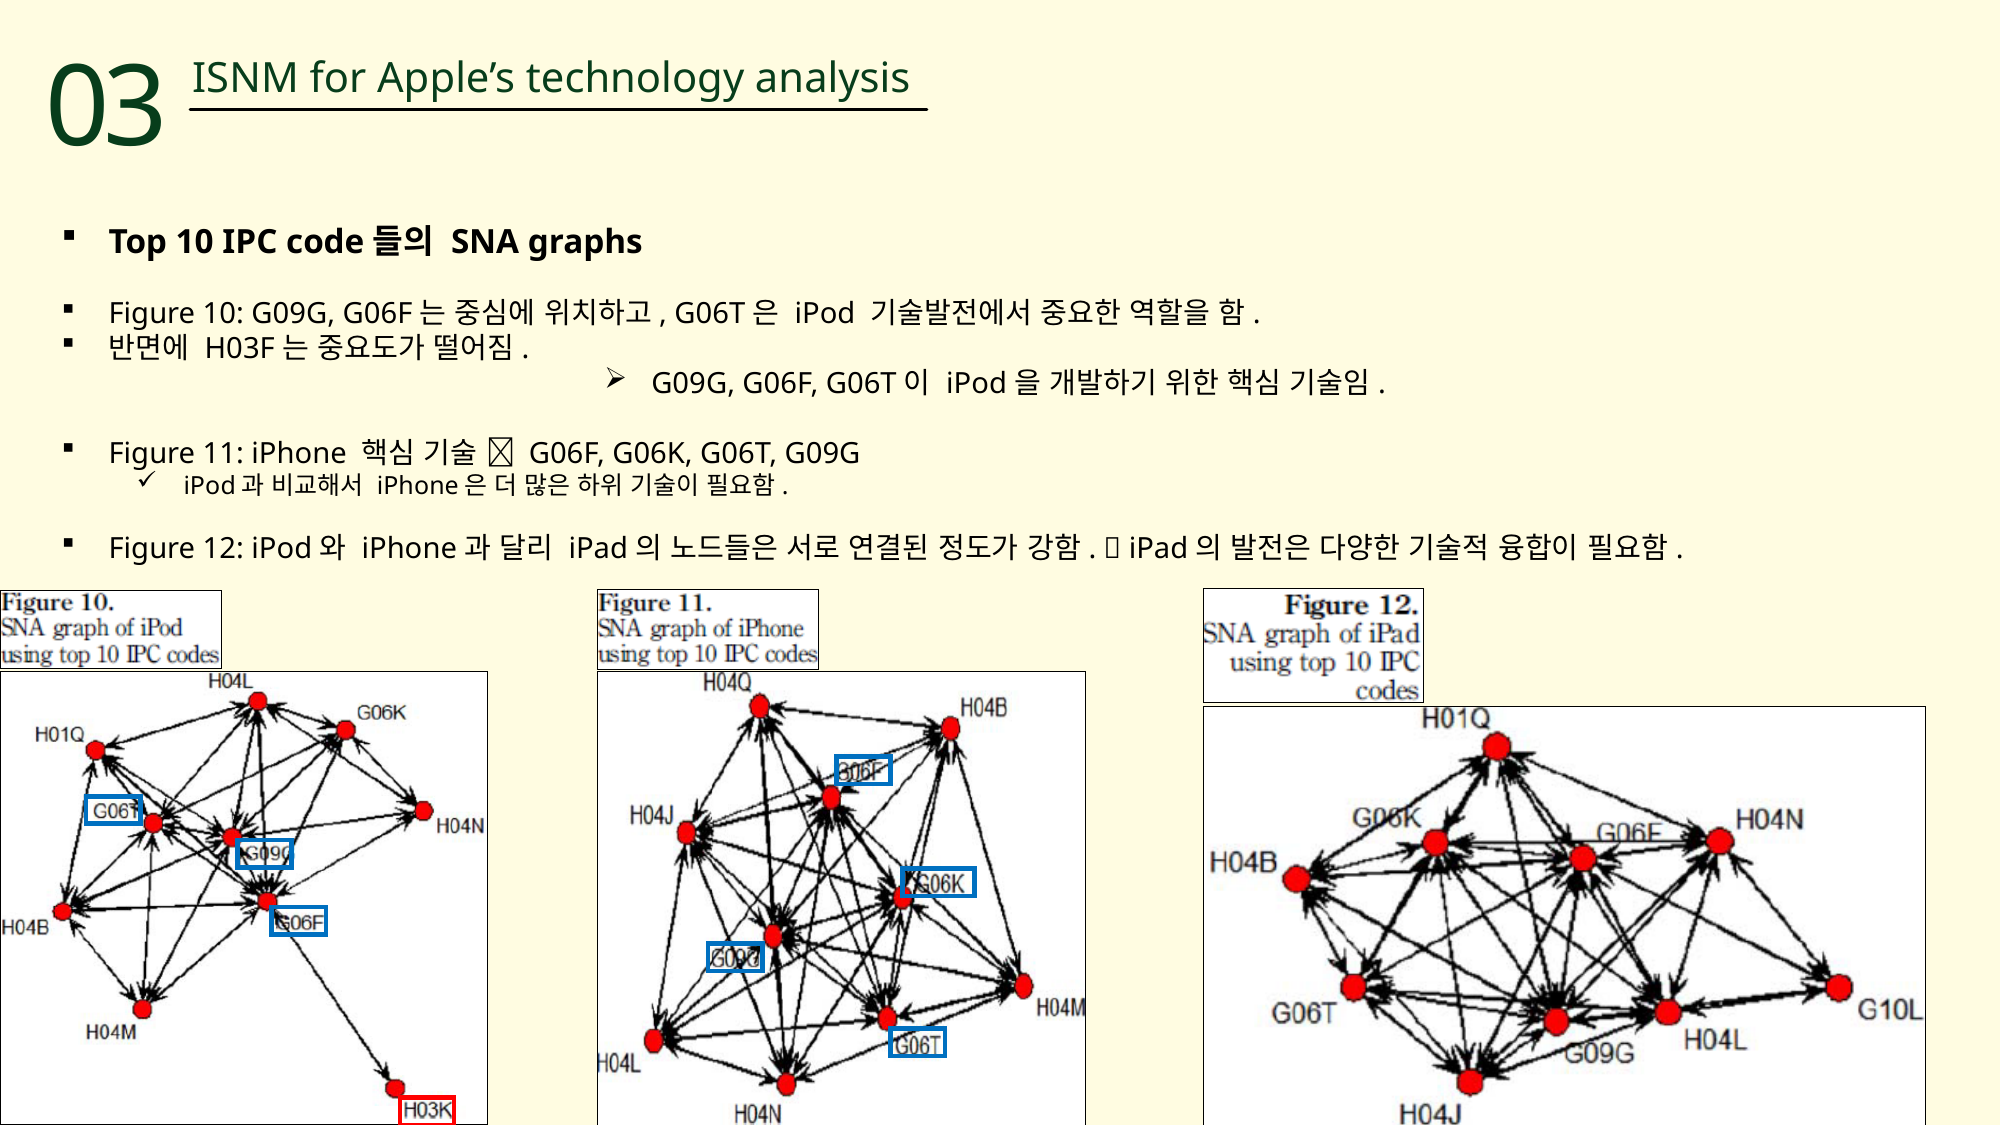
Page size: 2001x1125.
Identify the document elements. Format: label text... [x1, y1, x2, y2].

text_box Top 10 IPC code들의 SNA graphs Figure 10: G09G, G06F는 중심에 위치하고, G06T은 iPod 기술발전에서 중요한 역할을 함. 반면에 H03F는 중요도가 떨어짐. G09G, G06F, G06T이 iPod을 개발하기 위한 핵심 기술임. Figure 11: iPhone 핵심 기술  G06F, G06K, G06T, G09G iPod과 비교해서 iPhone은 더 많은 하위 기술이 필요함. Figure 12: iPod와 iPhone과 달리 iPad의 노드들은 서로 연결된 정도가 강함.  iPad의 발전은 다양한 기술적 융합이 필요함. [46, 212, 1944, 572]
picture [597, 671, 1086, 1125]
text_box ISNM for Apple’s technology analysis [177, 43, 926, 109]
picture [1203, 706, 1926, 1125]
picture [597, 589, 819, 670]
picture [0, 590, 222, 669]
picture [0, 671, 488, 1125]
picture [1203, 588, 1424, 703]
text_box 03 [30, 25, 183, 176]
